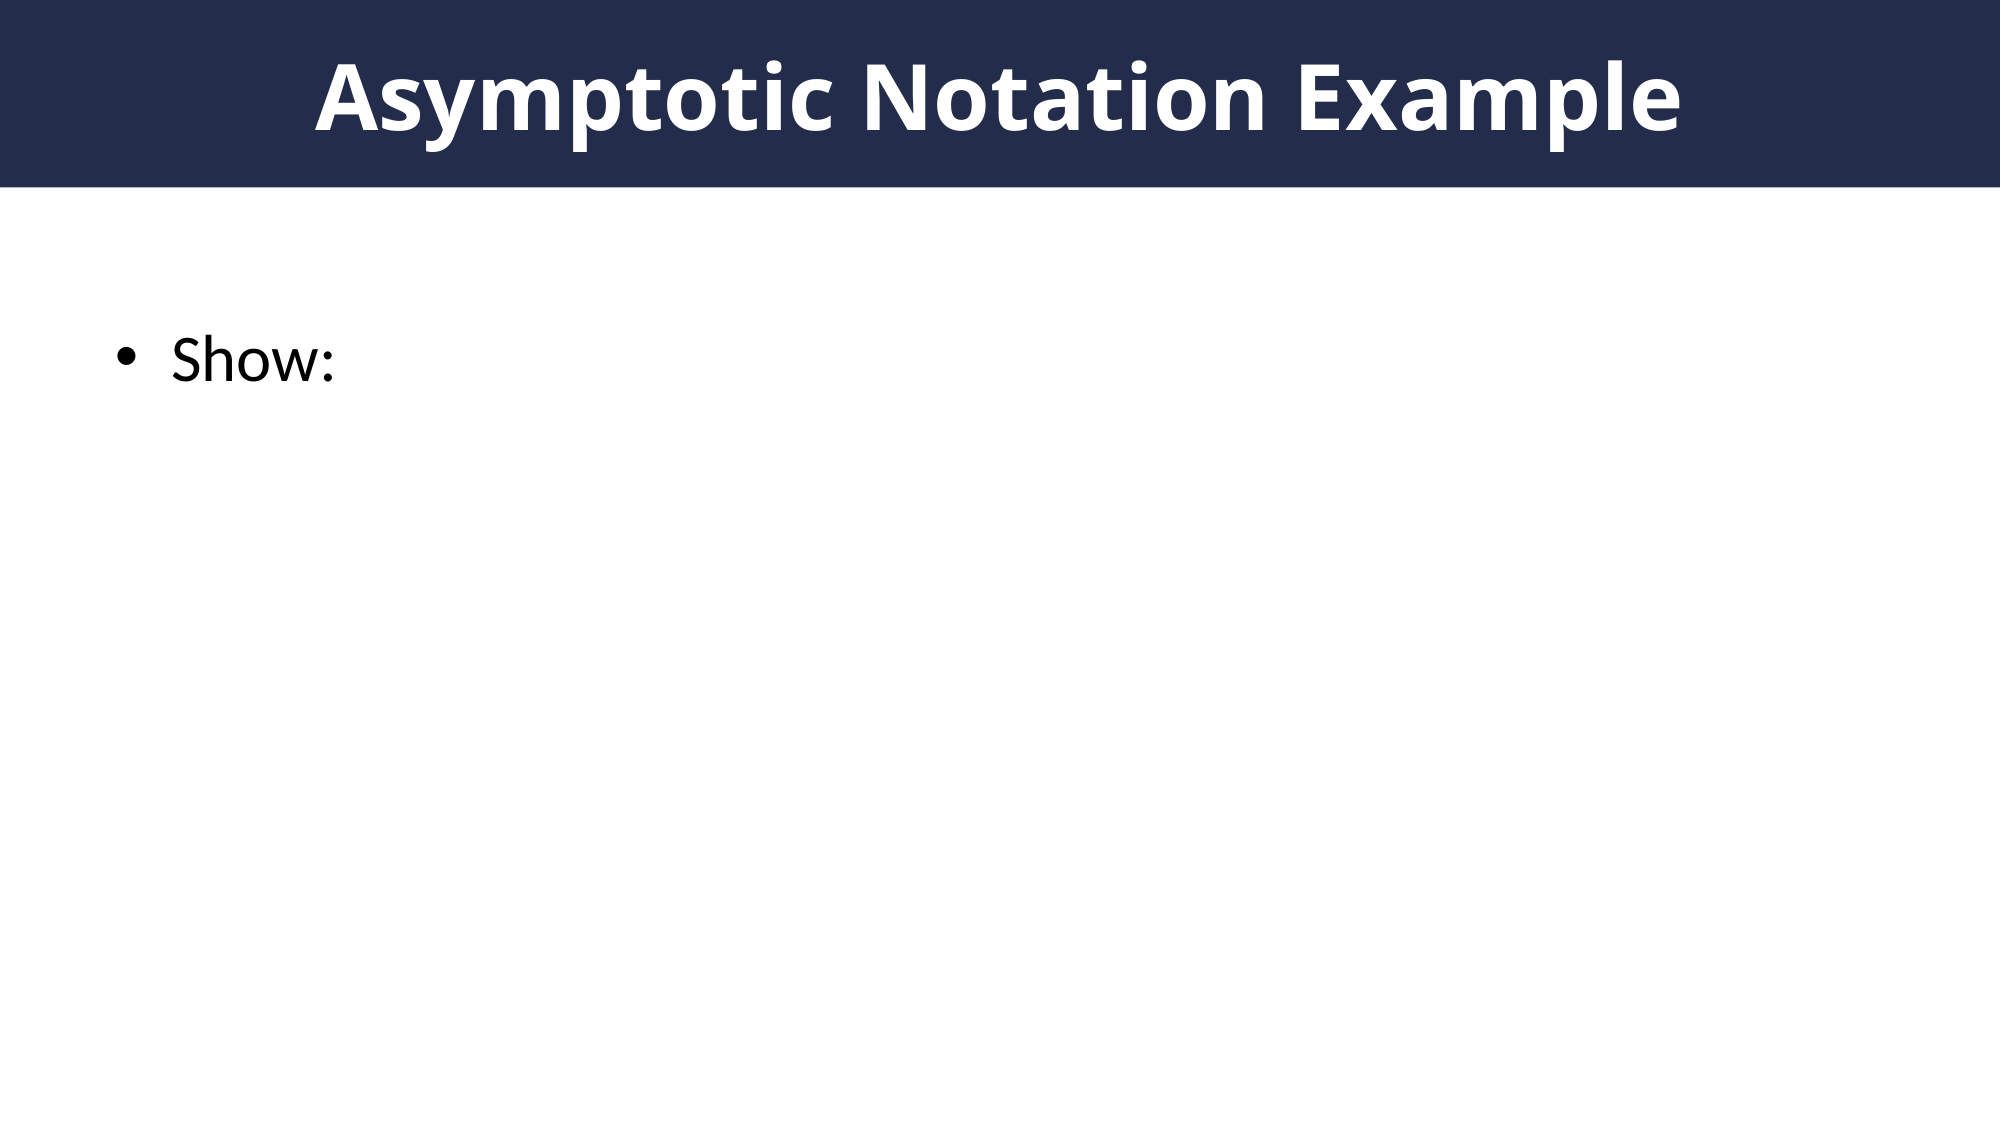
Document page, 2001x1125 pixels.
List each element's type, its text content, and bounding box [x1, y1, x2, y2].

title Asymptotic Notation Example [99, 24, 1900, 163]
